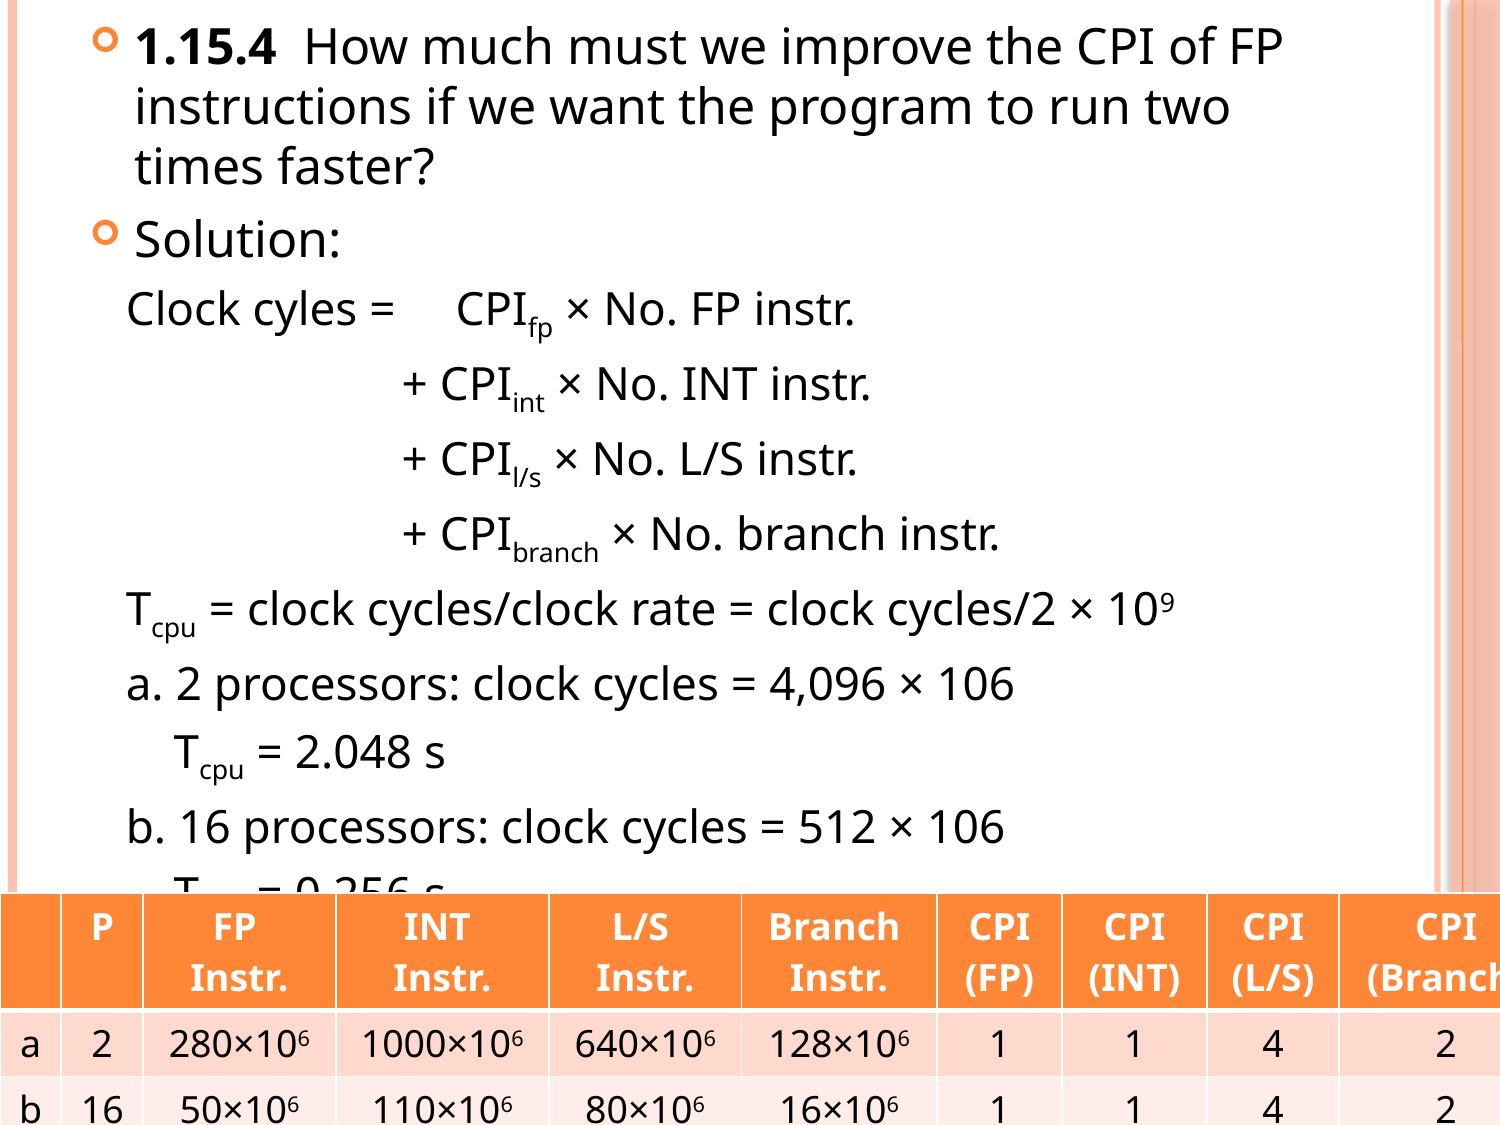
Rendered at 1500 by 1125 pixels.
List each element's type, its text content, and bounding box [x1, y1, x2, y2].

table_cell 640×106 [550, 1013, 741, 1076]
table_cell 1000×106 [337, 1013, 548, 1076]
table_cell 2 [62, 1013, 142, 1076]
table_cell 280×106 [144, 1013, 335, 1076]
table_cell 80×106 [550, 1077, 741, 1125]
table_cell a [1, 1013, 60, 1076]
table_cell 1 [938, 1077, 1061, 1125]
table_cell 1 [938, 1013, 1061, 1076]
table_cell 16 [62, 1077, 142, 1125]
table_cell 128×106 [742, 1013, 936, 1076]
table_header Branch Instr. [742, 894, 936, 1008]
table_cell 110×106 [337, 1077, 548, 1125]
list 1.15.4 How much must we improve the CPI of FP instructions if we want the program to run two times faster? Solution: Clock cyles = CPIfp × No. FP instr. + CPIint × No. INT instr. + CPIl/s × No. L/S instr. + CPIbranch × No. branch instr. Tcpu = clock cycles/clock rate = clock cycles/2 × 109 a. 2 processors: clock cycles = 4,096 × 106 Tcpu = 2.048 s b. 16 processors: clock cycles = 512 × 106 Tcpu = 0.256 s [75, 7, 1317, 892]
table_cell 1 [1063, 1013, 1206, 1076]
table_cell 4 [1208, 1013, 1338, 1076]
table_cell 2 [1340, 1013, 1500, 1076]
table_header FP Instr. [144, 894, 335, 1008]
table_header CPI (INT) [1063, 894, 1206, 1008]
table_header INT Instr. [337, 894, 548, 1008]
table_cell 2 [1340, 1077, 1500, 1125]
table_cell b [1, 1077, 60, 1125]
table_header CPI (L/S) [1208, 894, 1338, 1008]
table_cell 50×106 [144, 1077, 335, 1125]
table_header P [62, 894, 142, 1008]
table_cell 4 [1208, 1077, 1338, 1125]
table_header L/S Instr. [550, 894, 741, 1008]
table_cell 16×106 [742, 1077, 936, 1125]
table_header [1, 894, 60, 1008]
table_cell 1 [1063, 1077, 1206, 1125]
table_header CPI (Branch) [1340, 894, 1500, 1008]
table_header CPI (FP) [938, 894, 1061, 1008]
